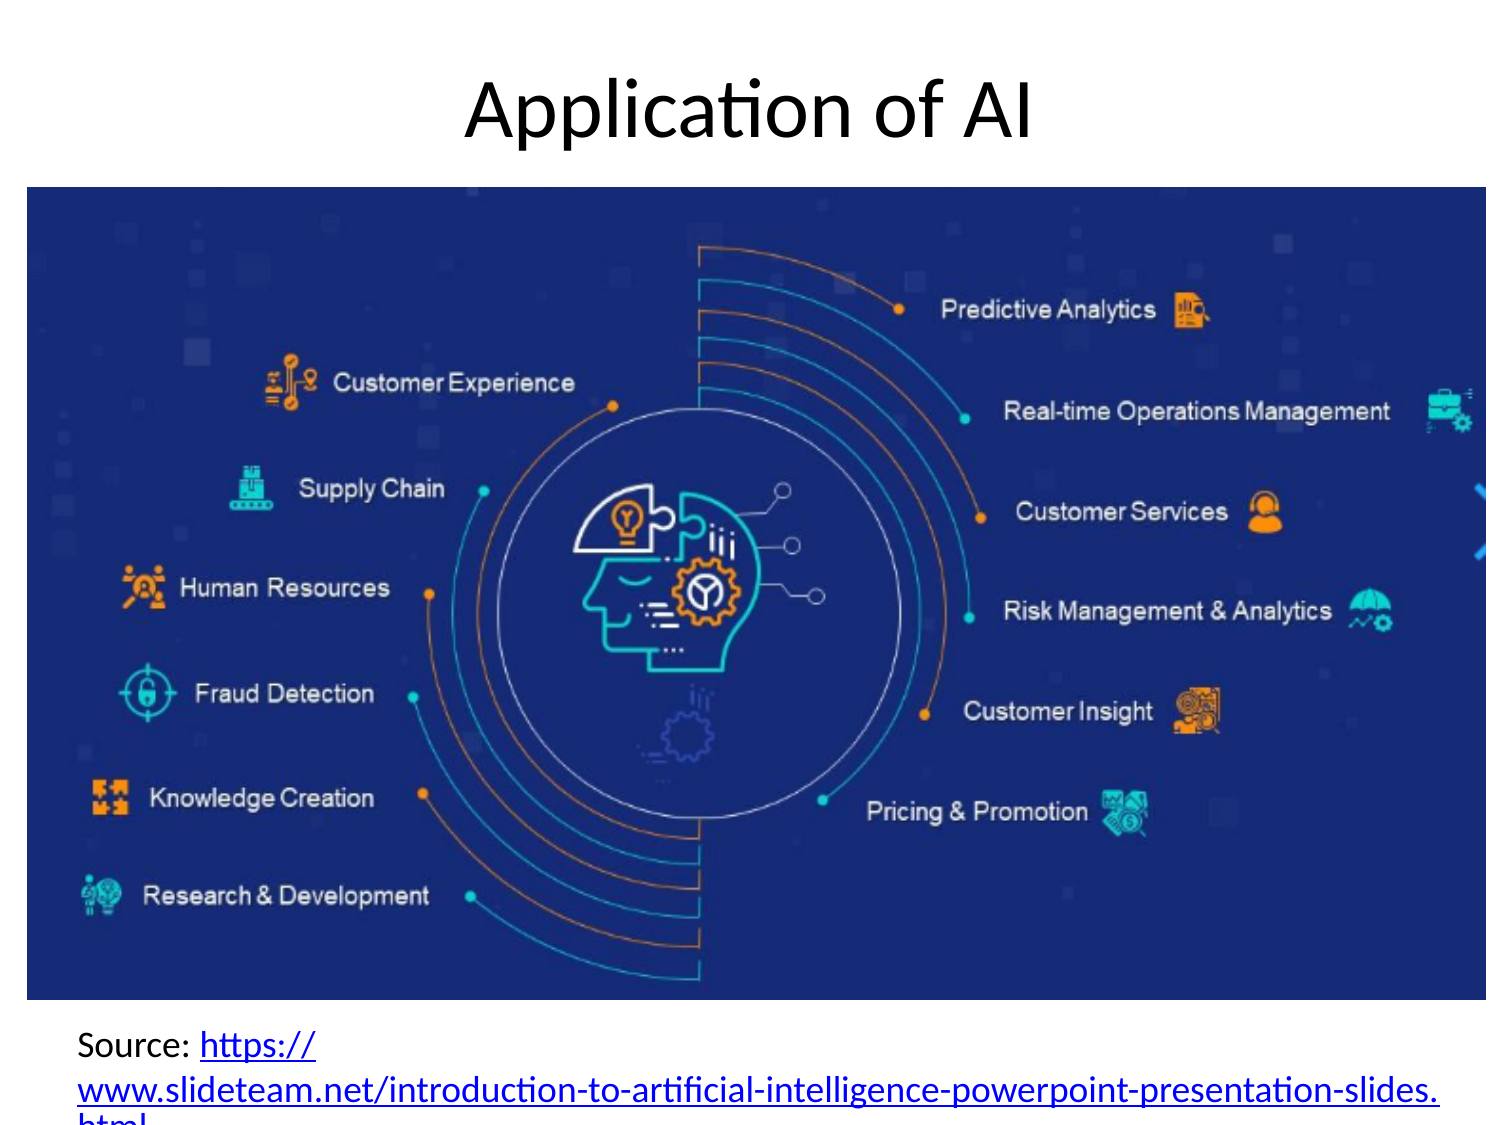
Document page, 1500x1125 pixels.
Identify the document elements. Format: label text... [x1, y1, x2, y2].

title Application of AI [75, 45, 1425, 163]
text_box Source: https://www.slideteam.net/introduction-to-artificial-intelligence-powerpoint-presentation-slides.html [62, 1012, 1463, 1125]
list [27, 187, 1486, 1001]
